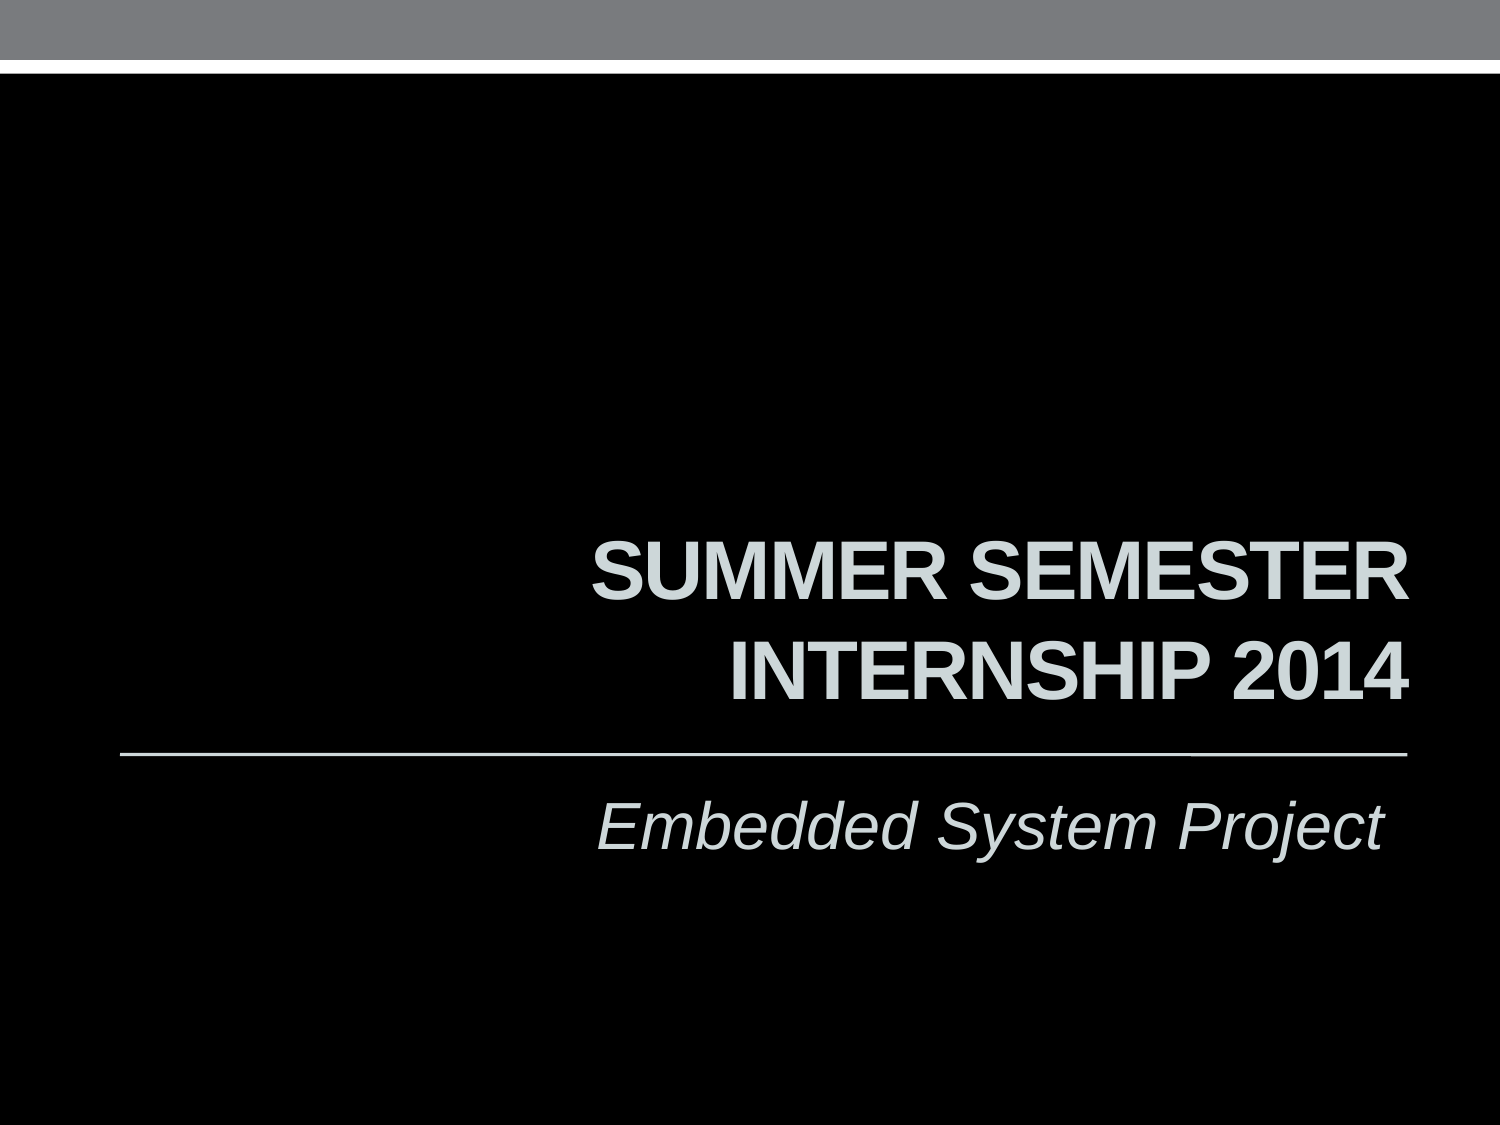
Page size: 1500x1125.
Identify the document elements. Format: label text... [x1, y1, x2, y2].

title Summer semester internship 2014 [150, 462, 1425, 724]
list Embedded System Project [125, 774, 1400, 1022]
